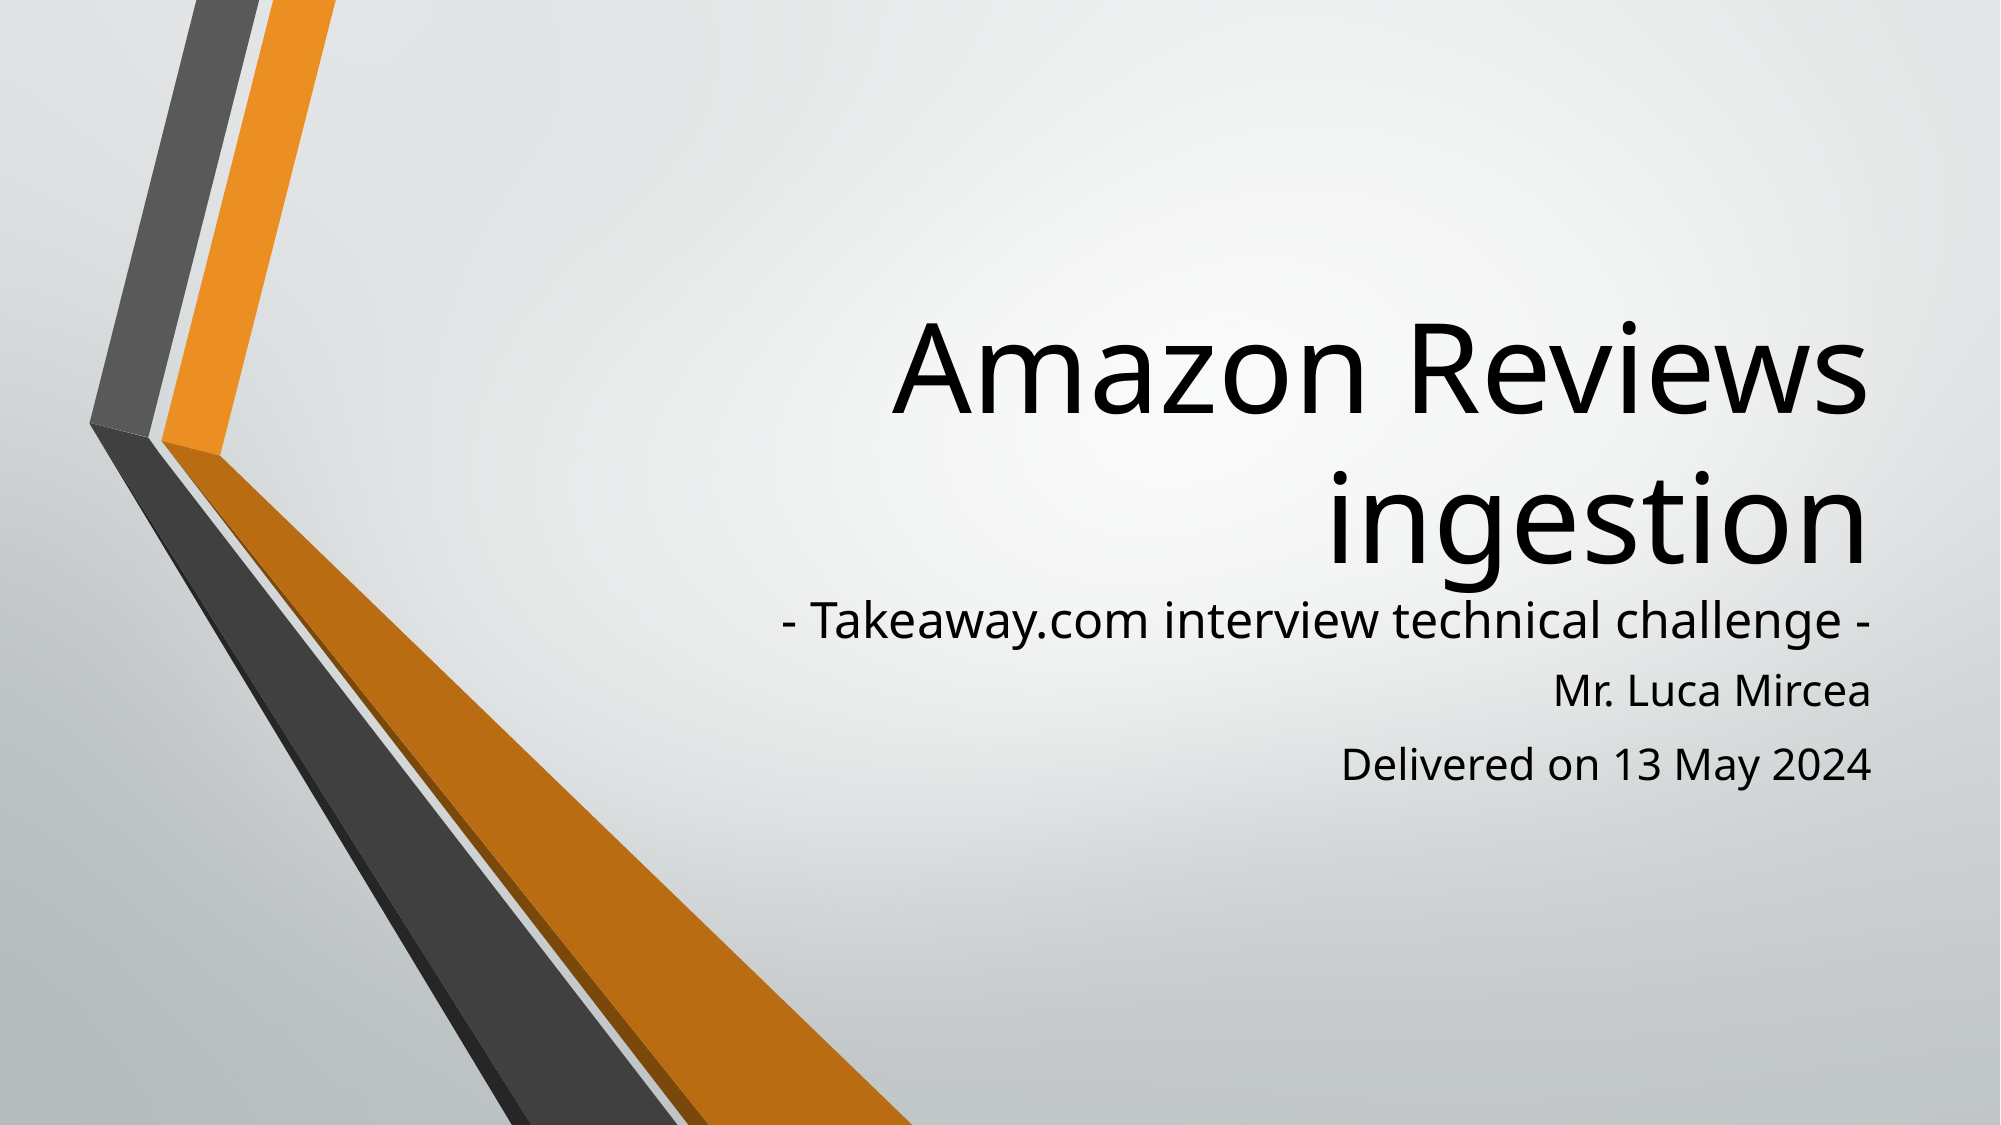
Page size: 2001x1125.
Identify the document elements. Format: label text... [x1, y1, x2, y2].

subtitle Mr. Luca Mircea Delivered on 13 May 2024 [740, 655, 1887, 884]
title Amazon Reviews ingestion - Takeaway.com interview technical challenge - [453, 226, 1887, 656]
